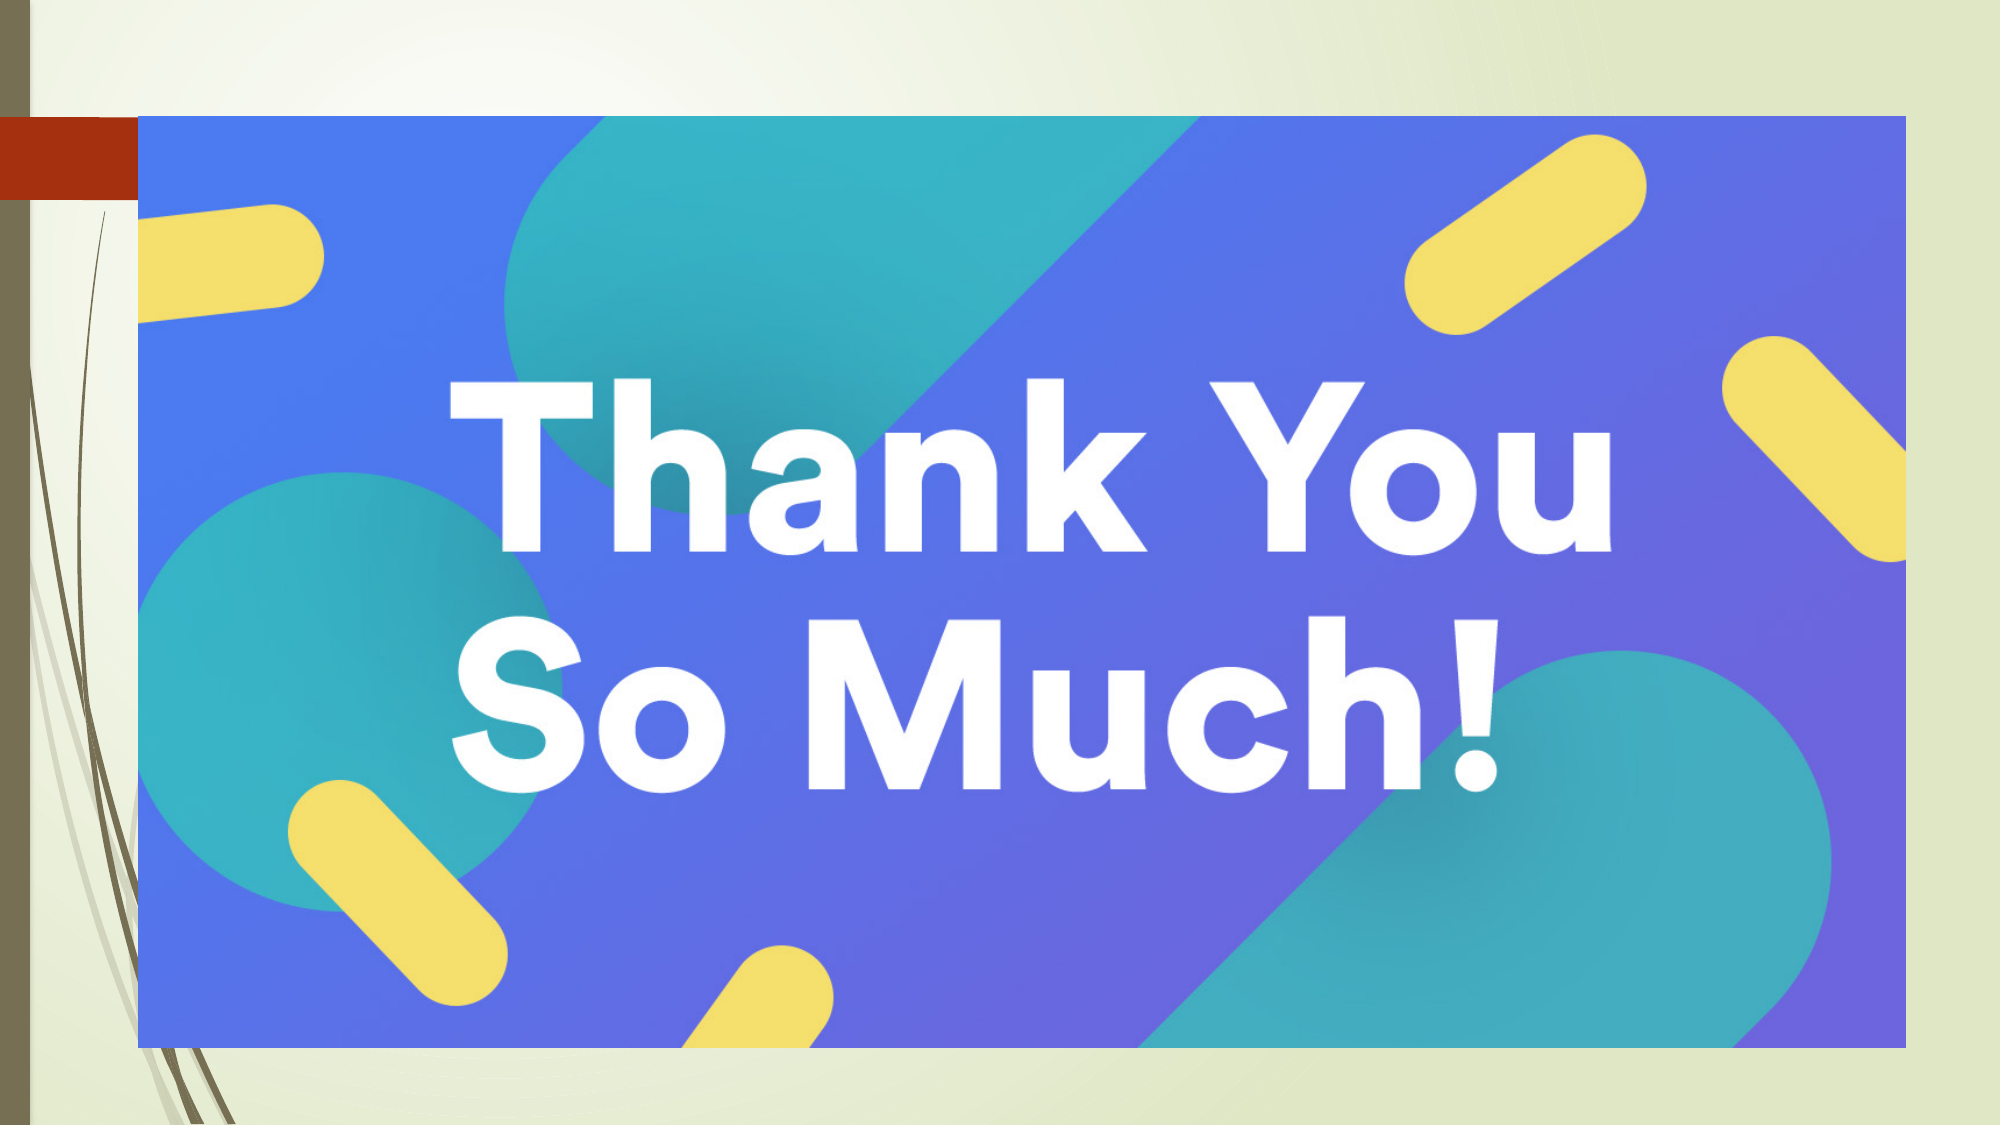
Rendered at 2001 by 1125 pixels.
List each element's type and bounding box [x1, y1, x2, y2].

picture [138, 116, 1907, 1048]
